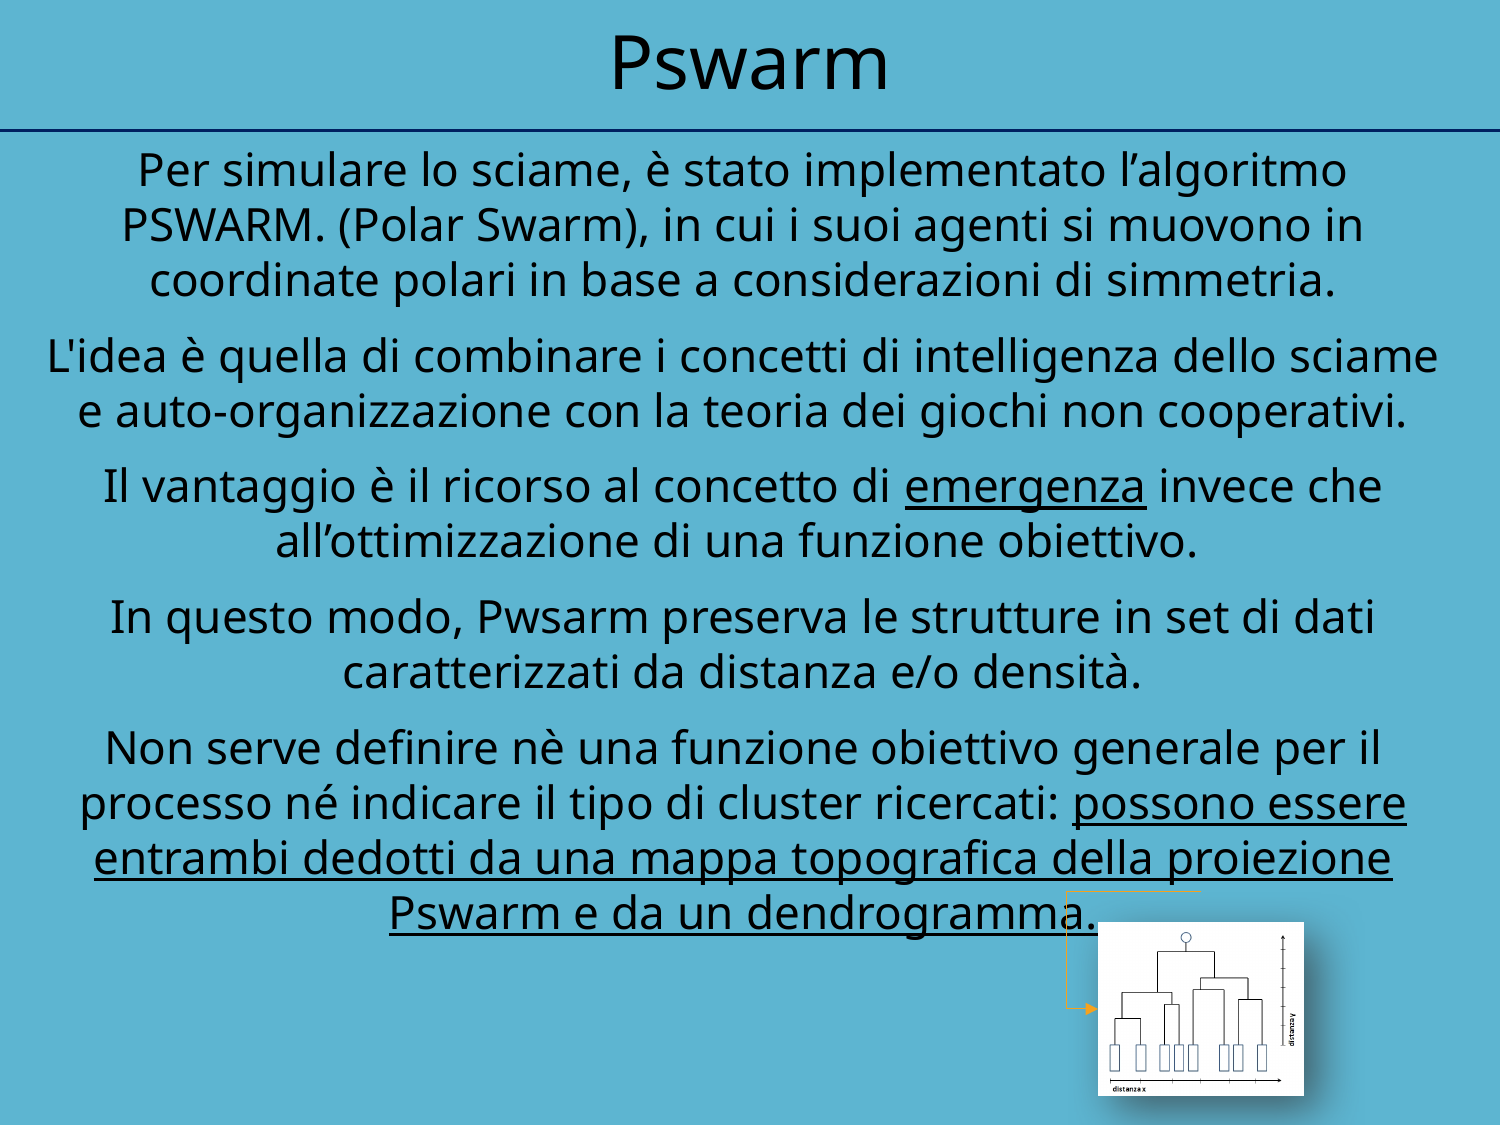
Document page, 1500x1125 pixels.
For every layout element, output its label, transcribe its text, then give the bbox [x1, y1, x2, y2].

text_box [1090, 898, 1209, 1002]
text_box Pswarm [157, 6, 1343, 112]
picture [1098, 922, 1304, 1096]
subtitle Per simulare lo sciame, è stato implementato l’algoritmo PSWARM. (Polar Swarm), in cui i suoi agenti si muovono in coordinate polari in base a considerazioni di simmetria. L'idea è quella di combinare i concetti di intelligenza dello sciame e auto-organizzazione con la teoria dei giochi non cooperativi. Il vantaggio è il ricorso al concetto di emergenza invece che all’ottimizzazione di una funzione obiettivo. In questo modo, Pwsarm preserva le strutture in set di dati caratterizzati da distanza e/o densità. Non serve definire nè una funzione obiettivo generale per il processo né indicare il tipo di cluster ricercati: possono essere entrambi dedotti da una mappa topografica della proiezione Pswarm e da un dendrogramma. [20, 132, 1466, 1119]
